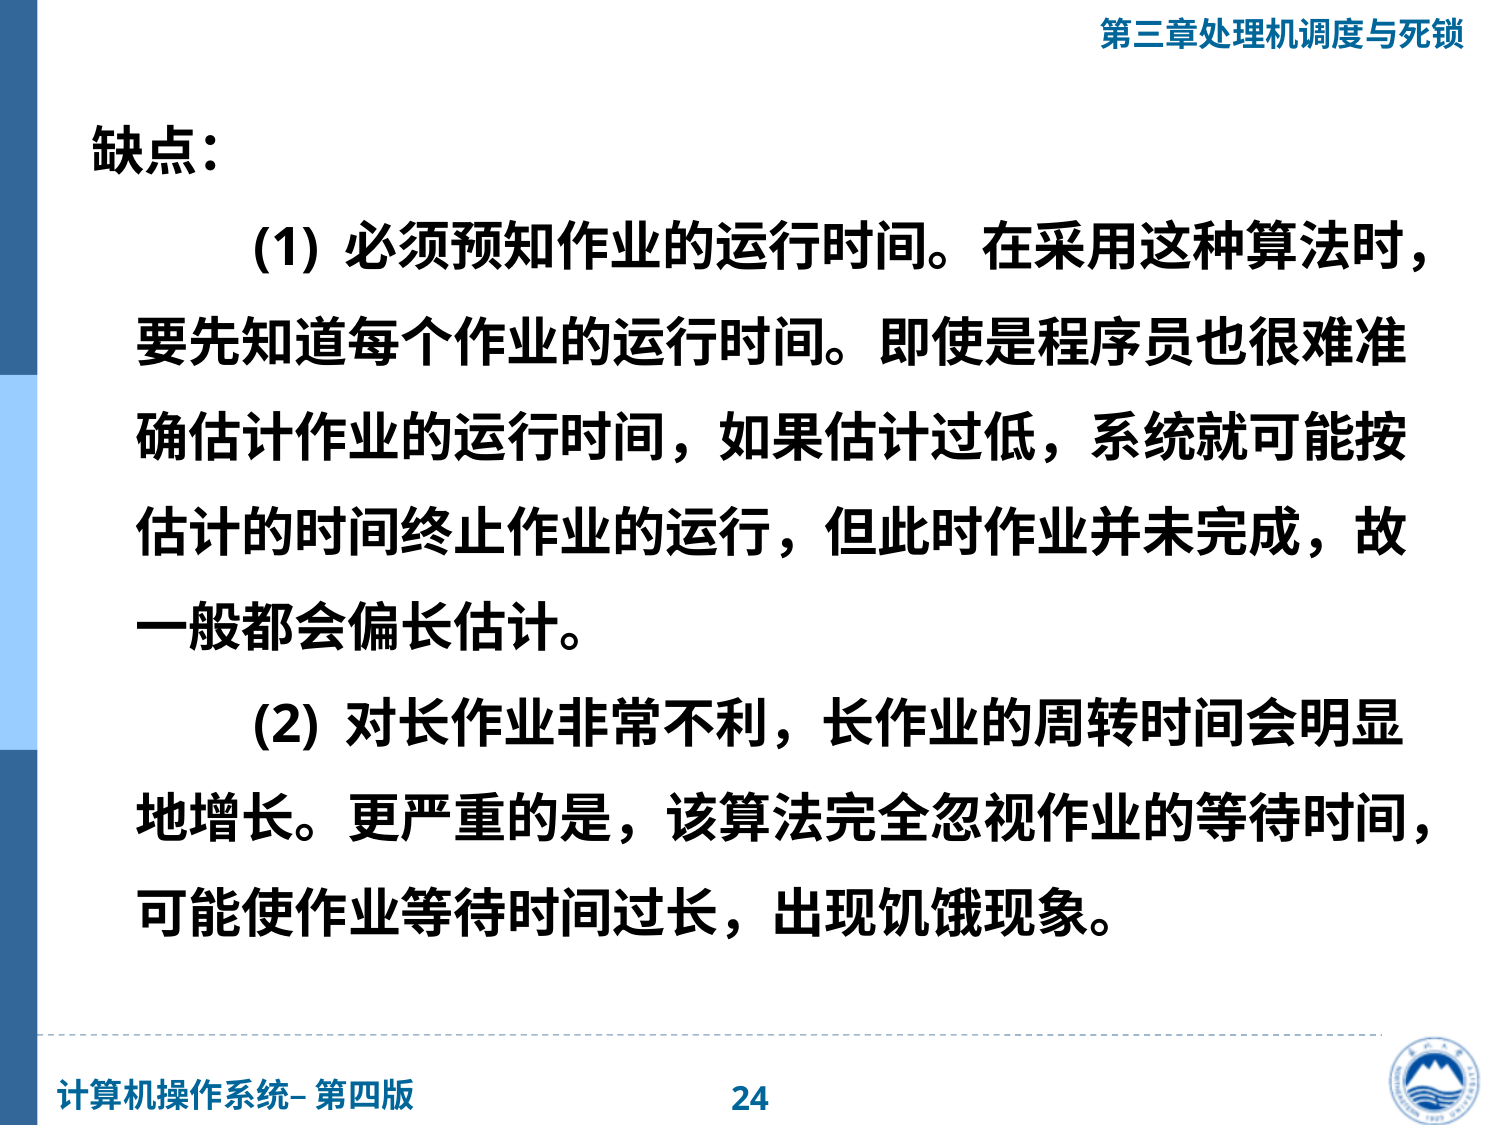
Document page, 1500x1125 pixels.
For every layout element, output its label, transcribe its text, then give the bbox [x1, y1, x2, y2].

list 缺点： (1) 必须预知作业的运行时间。在采用这种算法时，要先知道每个作业的运行时间。即使是程序员也很难准确估计作业的运行时间，如果估计过低，系统就可能按估计的时间终止作业的运行，但此时作业并未完成，故一般都会偏长估计。 (2) 对长作业非常不利，长作业的周转时间会明显地增长。更严重的是，该算法完全忽视作业的等待时间，可能使作业等待时间过长，出现饥饿现象。 [76, 78, 1424, 965]
picture [1382, 1033, 1482, 1125]
